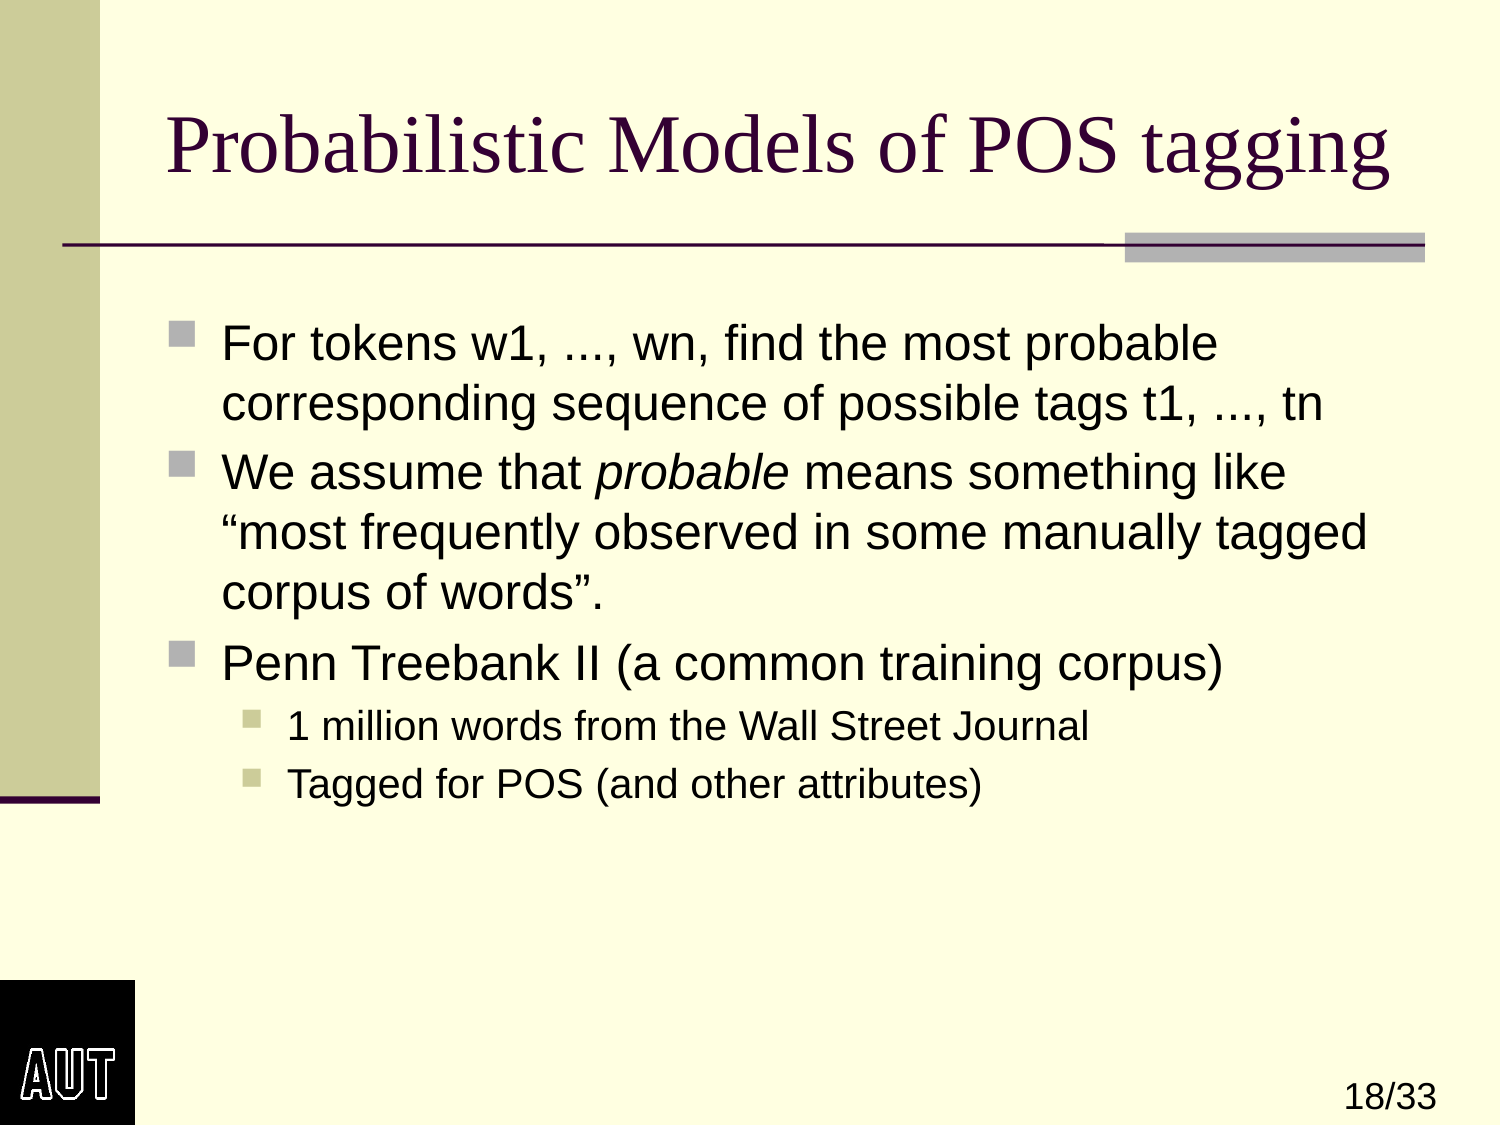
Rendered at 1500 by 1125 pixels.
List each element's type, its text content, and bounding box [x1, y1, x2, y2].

picture [0, 980, 135, 1125]
list For tokens w1, ..., wn, find the most probable corresponding sequence of possible tags t1, ..., tn We assume that probable means something like “most frequently observed in some manually tagged corpus of words”. Penn Treebank II (a common training corpus) 1 million words from the Wall Street Journal Tagged for POS (and other attributes) [150, 302, 1425, 922]
title Probabilistic Models of POS tagging [150, 45, 1425, 234]
